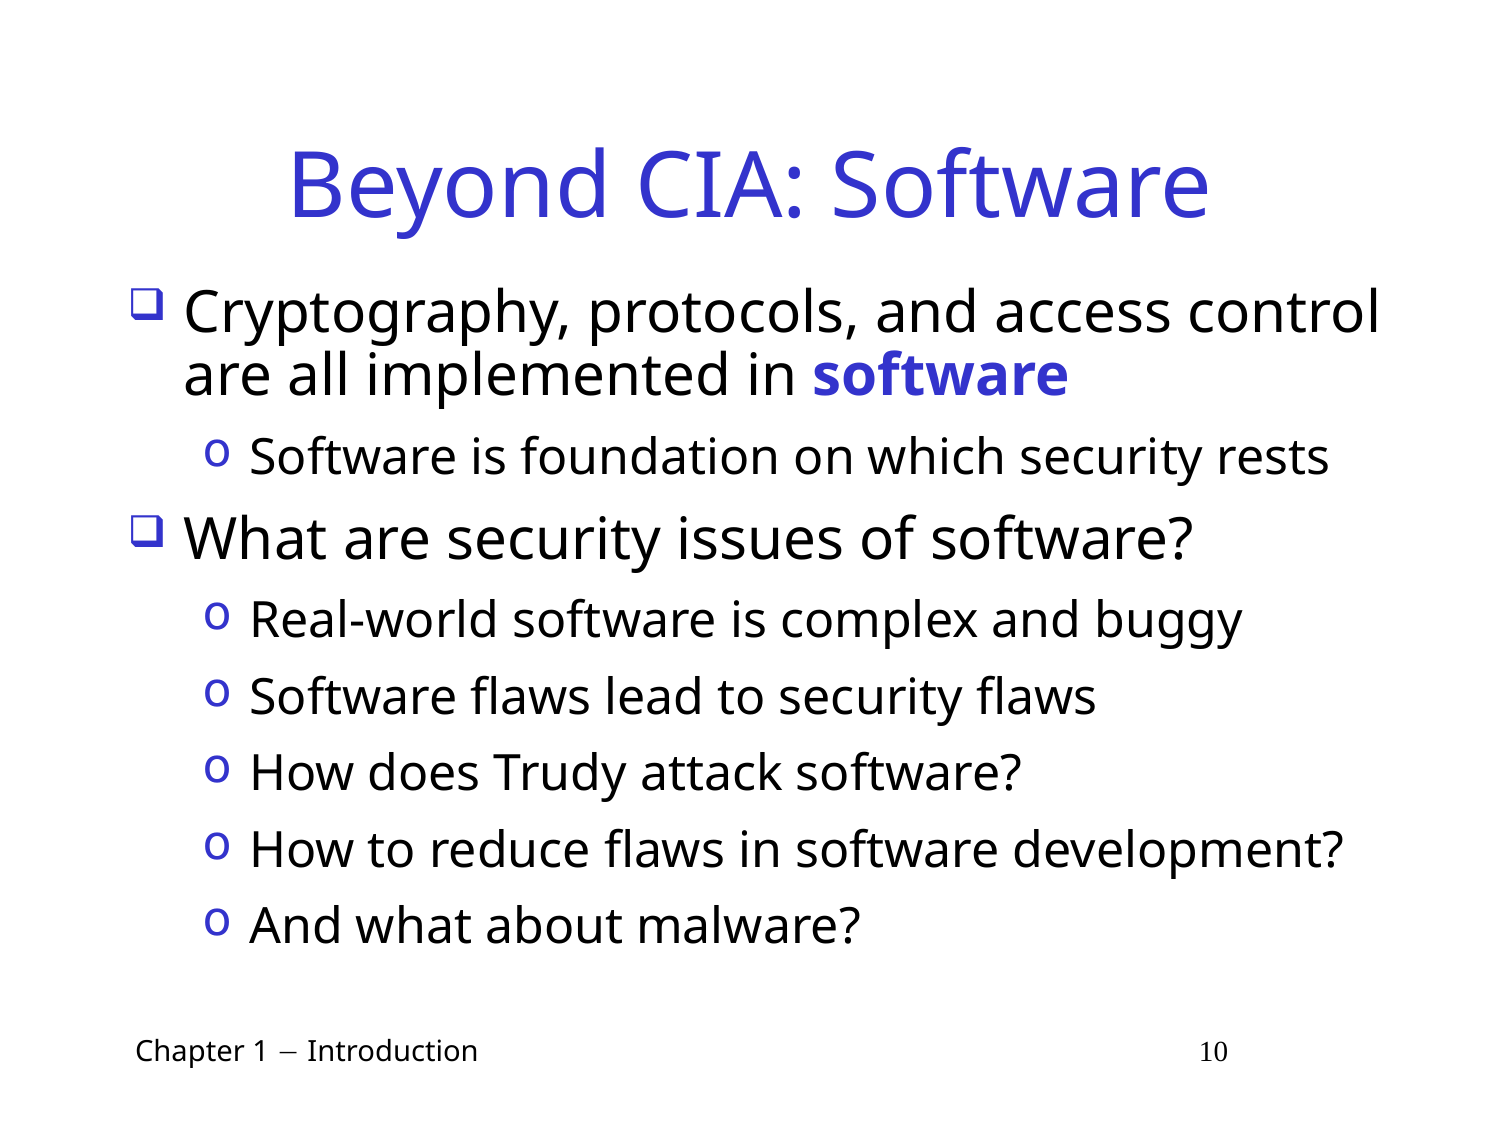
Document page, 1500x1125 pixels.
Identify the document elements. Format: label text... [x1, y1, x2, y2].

footer Chapter 1  Introduction 10 [112, 1024, 1401, 1101]
title Beyond CIA: Software [112, 87, 1388, 274]
list Cryptography, protocols, and access control are all implemented in software Software is foundation on which security rests What are security issues of software? Real-world software is complex and buggy Software flaws lead to security flaws How does Trudy attack software? How to reduce flaws in software development? And what about malware? [112, 274, 1413, 988]
